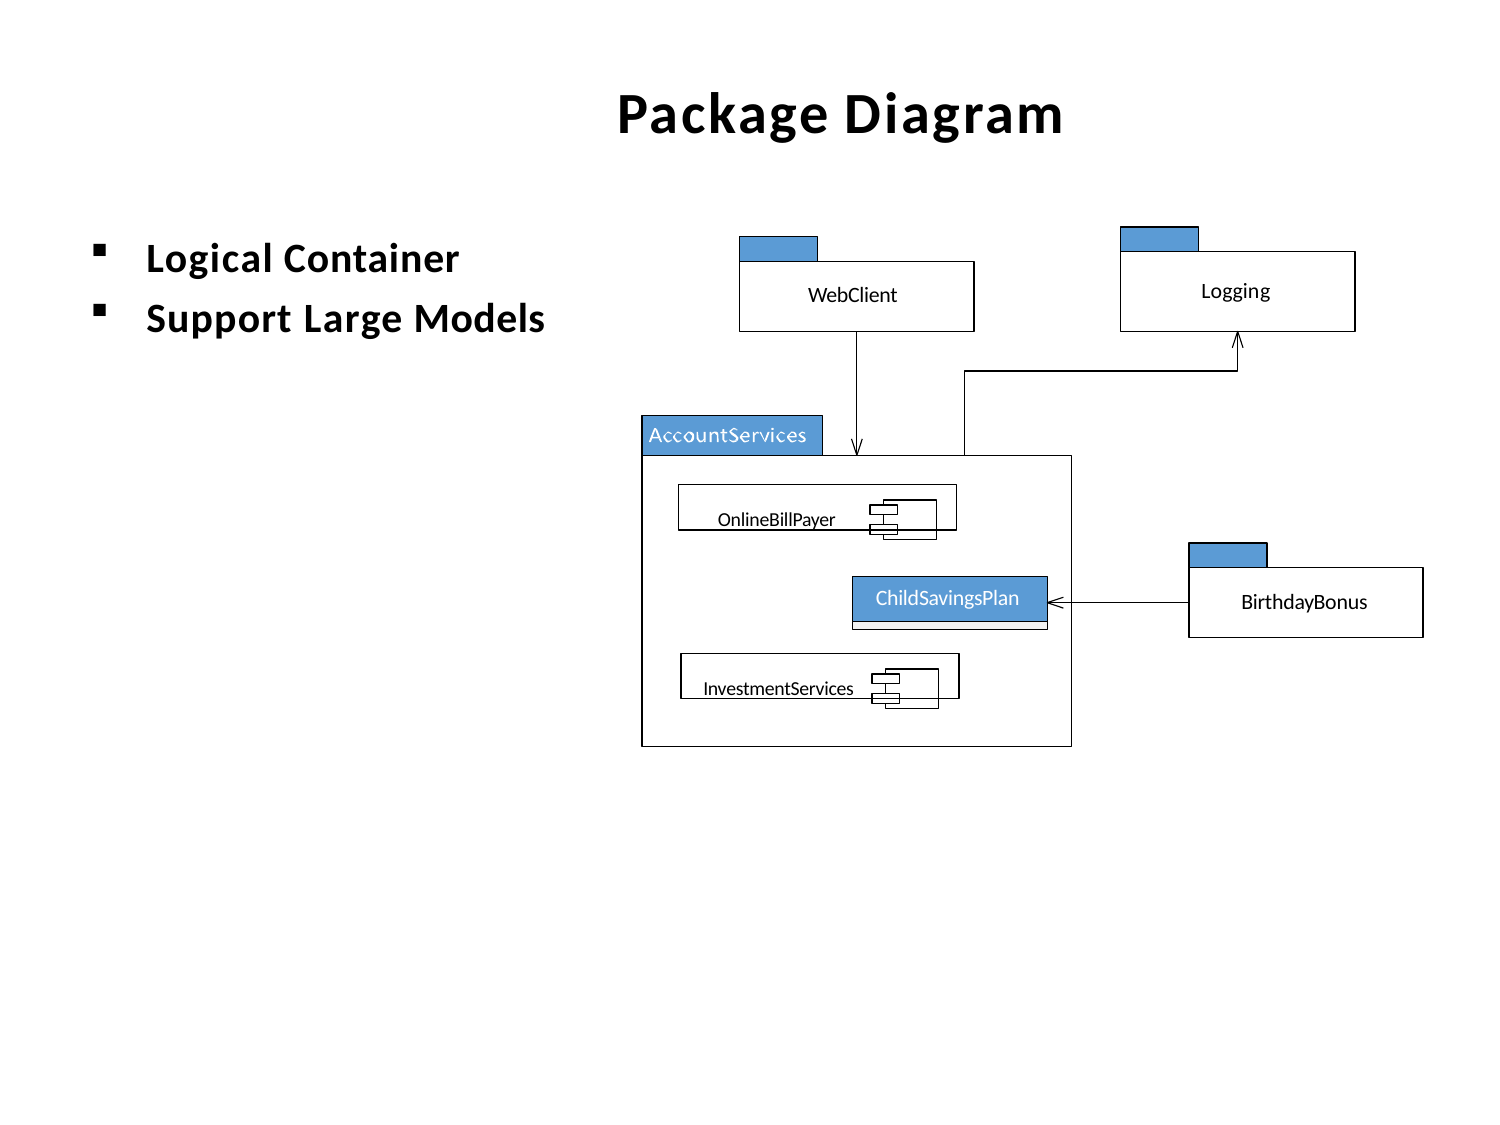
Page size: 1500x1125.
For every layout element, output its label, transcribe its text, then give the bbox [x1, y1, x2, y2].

text_box [885, 699, 939, 709]
text_box [776, 431, 785, 443]
text_box [739, 236, 818, 261]
text_box [872, 699, 900, 704]
text_box [1188, 567, 1424, 638]
text_box ChildSavingsPlan [873, 583, 1026, 610]
text_box [641, 415, 823, 455]
text_box [696, 431, 706, 443]
text_box [851, 438, 863, 456]
text_box [648, 428, 662, 443]
text_box [852, 622, 1048, 629]
text_box [720, 429, 728, 443]
text_box [1232, 331, 1244, 348]
text_box InvestmentServices [681, 653, 959, 699]
title Package Diagram [316, 75, 1184, 264]
text_box [641, 455, 1072, 747]
text_box WebClient [806, 281, 903, 308]
text_box BirthdayBonus [1239, 587, 1373, 614]
text_box [869, 530, 898, 535]
text_box [729, 427, 750, 443]
text_box Logging [1199, 276, 1272, 303]
text_box [883, 530, 937, 540]
text_box [683, 431, 695, 443]
text_box [798, 431, 806, 443]
text_box [739, 261, 974, 332]
text_box [1188, 543, 1267, 567]
text_box [1120, 251, 1355, 332]
text_box [663, 431, 672, 443]
text_box Logical Container Support Large Models [87, 230, 547, 341]
text_box [787, 431, 797, 443]
text_box [1047, 597, 1064, 609]
text_box [709, 431, 719, 443]
text_box [752, 431, 770, 443]
text_box [1120, 226, 1199, 251]
text_box OnlineBillPayer [678, 484, 957, 530]
text_box [852, 576, 1048, 622]
text_box [964, 331, 1238, 456]
text_box [673, 431, 682, 443]
